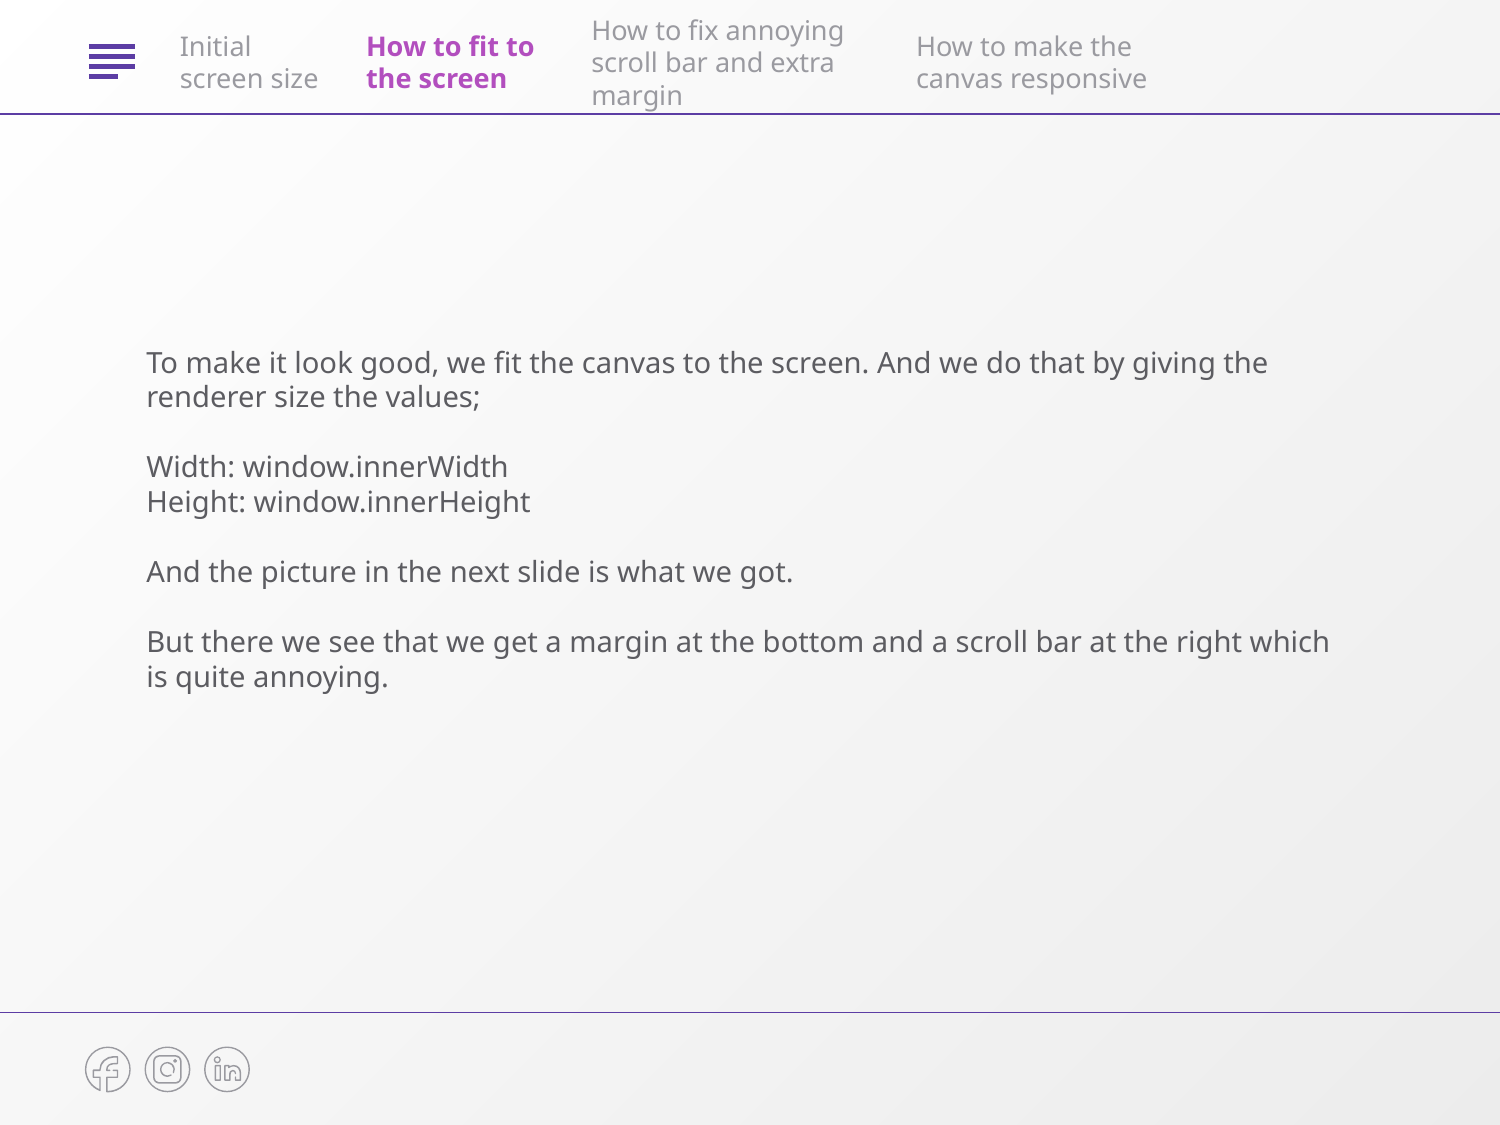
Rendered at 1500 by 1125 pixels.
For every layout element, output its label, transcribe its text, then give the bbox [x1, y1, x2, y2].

text_box To make it look good, we fit the canvas to the screen. And we do that by giving the renderer size the values; Width: window.innerWidth Height: window.innerHeight And the picture in the next slide is what we got. But there we see that we get a margin at the bottom and a scroll bar at the right which is quite annoying. [131, 328, 1360, 966]
subtitle How to fix annoying scroll bar and extra margin [576, 28, 885, 96]
subtitle How to fit to the screen [350, 28, 561, 96]
subtitle Initial screen size [164, 28, 344, 96]
subtitle How to make the canvas responsive [900, 28, 1196, 96]
